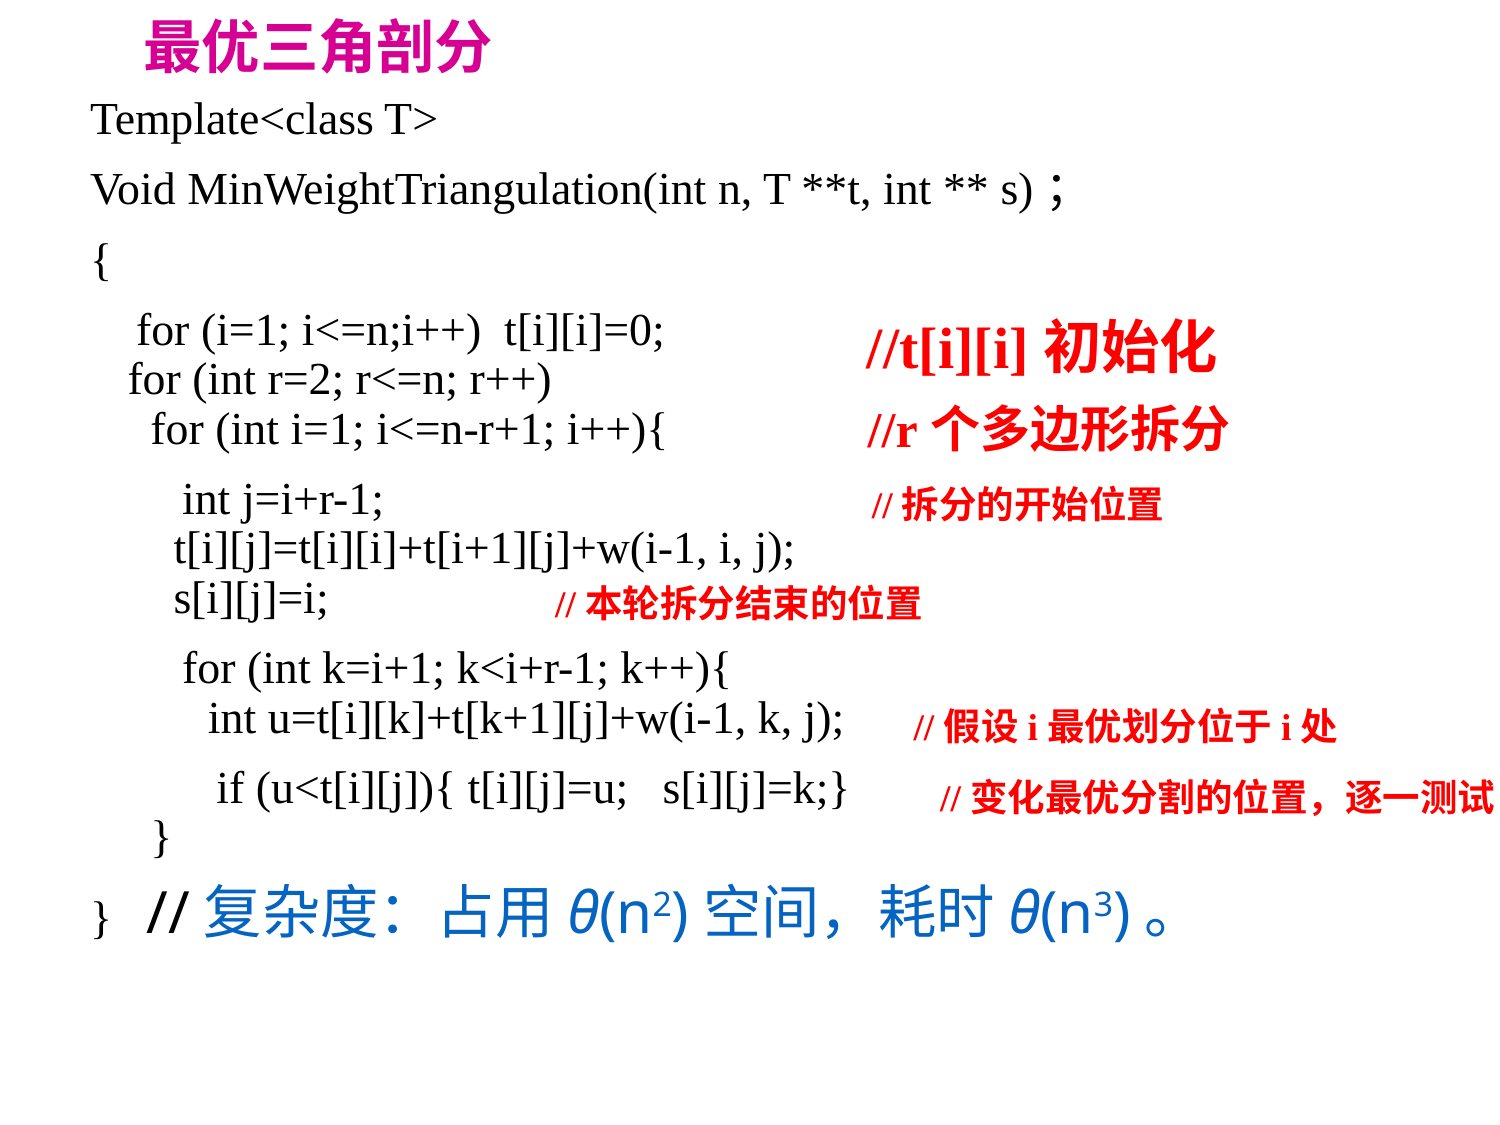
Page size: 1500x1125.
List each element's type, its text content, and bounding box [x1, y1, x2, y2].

text_box 最优三角剖分 [37, 2, 599, 88]
text_box //r个多边形拆分 [852, 384, 1245, 466]
list Template<class T> Void MinWeightTriangulation(int n, T **t, int ** s)； { for (i=1; i<=n;i++) t[i][i]=0; for (int r=2; r<=n; r++) for (int i=1; i<=n-r+1; i++){ int j=i+r-1; t[i][j]=t[i][i]+t[i+1][j]+w(i-1, i, j); s[i][j]=i; for (int k=i+1; k<i+r-1; k++){ int u=t[i][k]+t[k+1][j]+w(i-1, k, j); if (u<t[i][j]){ t[i][j]=u; s[i][j]=k;} } } //复杂度：占用θ(n2)空间，耗时θ(n3)。 [75, 87, 1425, 1125]
text_box //假设i最优划分位于i处 [898, 695, 1353, 756]
text_box //变化最优分割的位置，逐一测试 [906, 762, 1500, 827]
text_box //拆分的开始位置 [857, 473, 1287, 534]
text_box //t[i][i]初始化 [852, 295, 1233, 384]
text_box //本轮拆分结束的位置 [540, 573, 971, 633]
